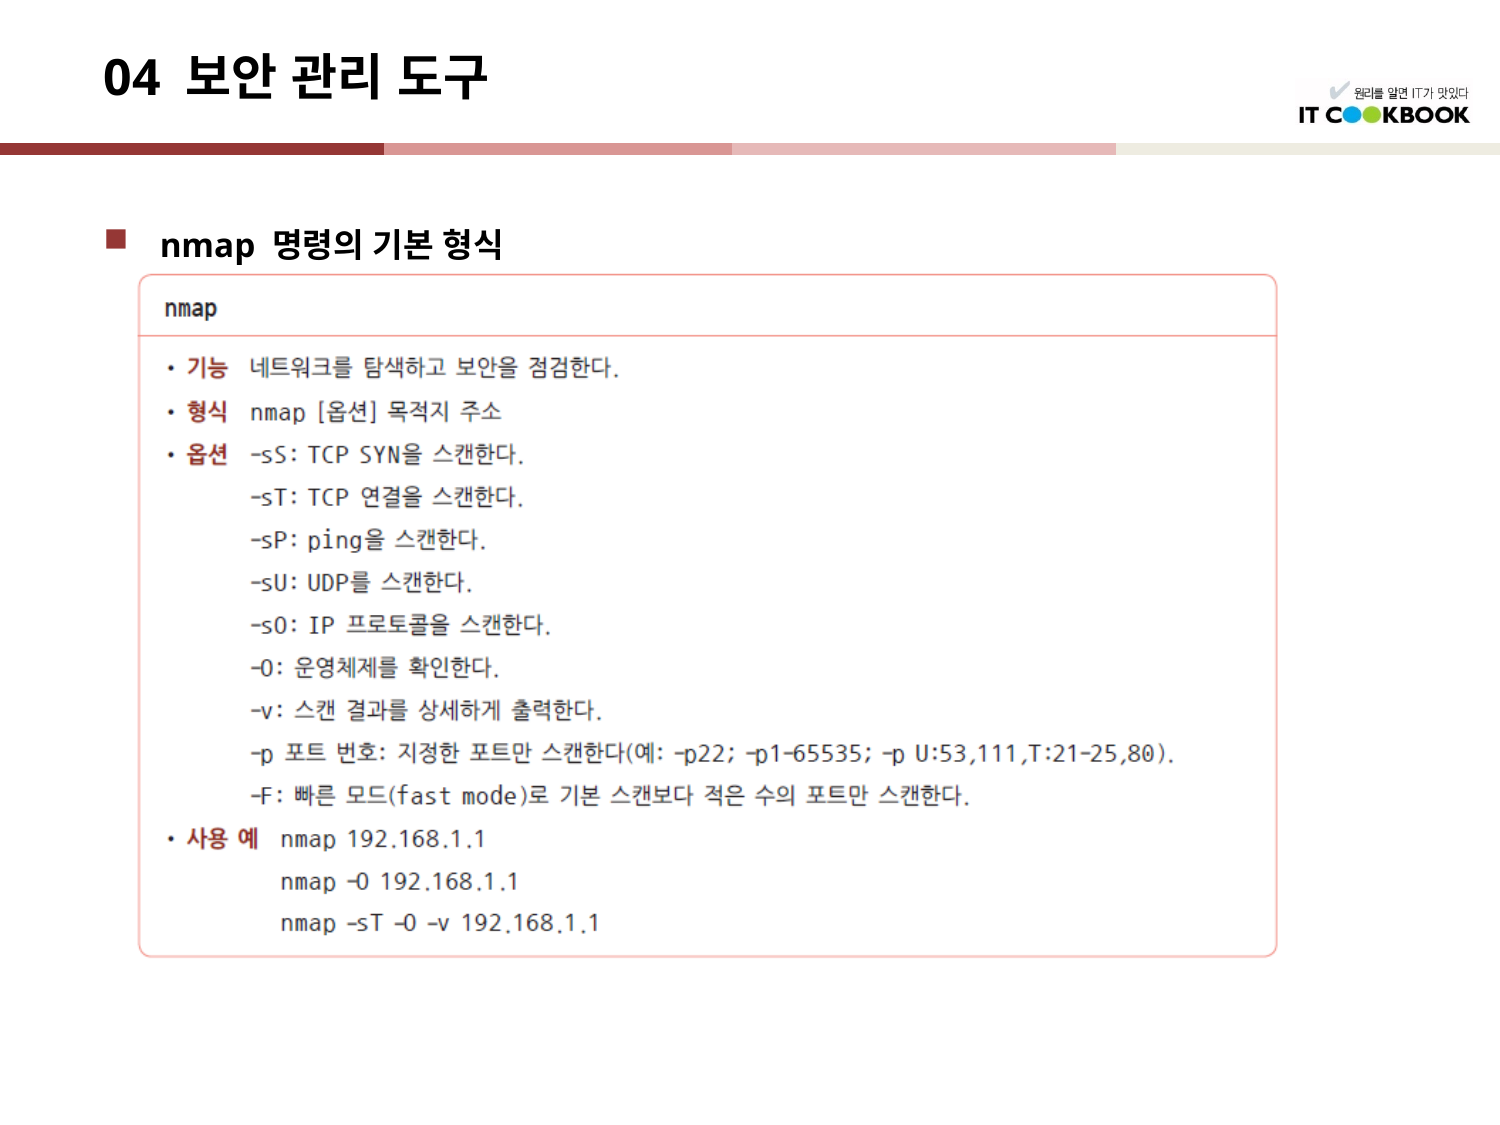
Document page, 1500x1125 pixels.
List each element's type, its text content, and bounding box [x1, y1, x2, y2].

list nmap 명령의 기본 형식 [88, 196, 1436, 1083]
picture [1295, 78, 1473, 125]
picture [135, 266, 1283, 961]
title 04 보안 관리 도구 [88, 30, 1330, 121]
